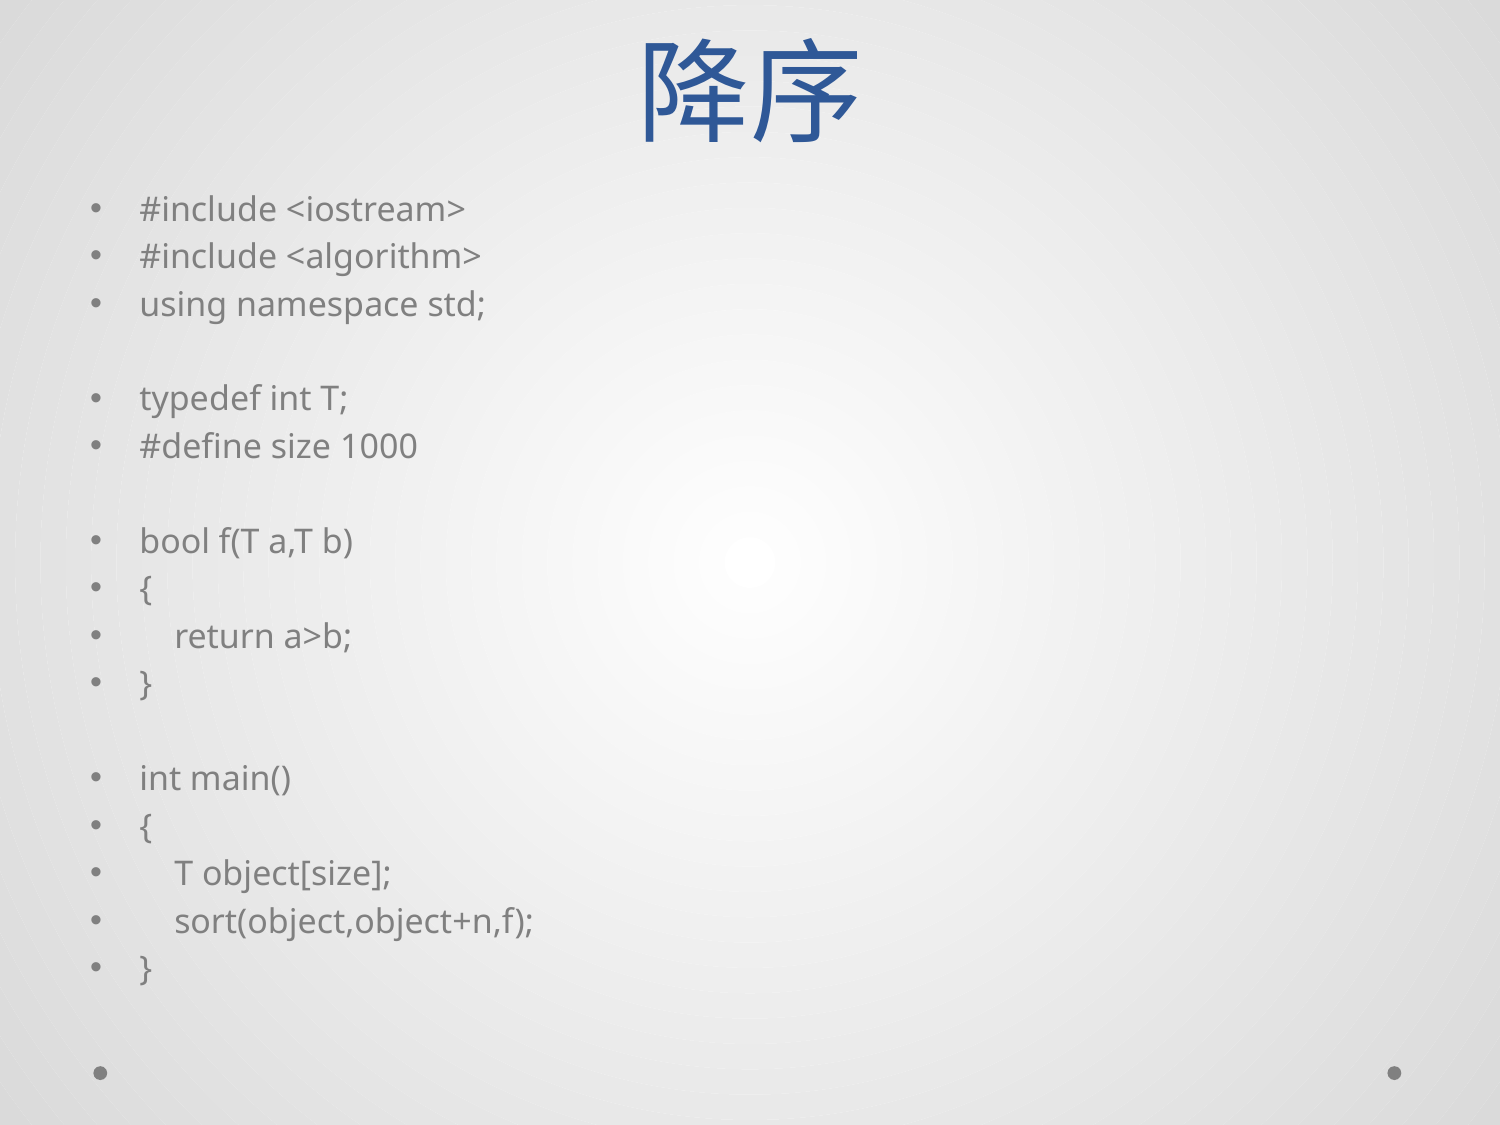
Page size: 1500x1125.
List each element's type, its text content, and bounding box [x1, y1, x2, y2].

list #include <iostream> #include <algorithm> using namespace std; typedef int T; #define size 1000 bool f(T a,T b) { return a>b; } int main() { T object[size]; sort(object,object+n,f); } [75, 179, 1425, 1005]
title 降序 [75, 0, 1425, 164]
